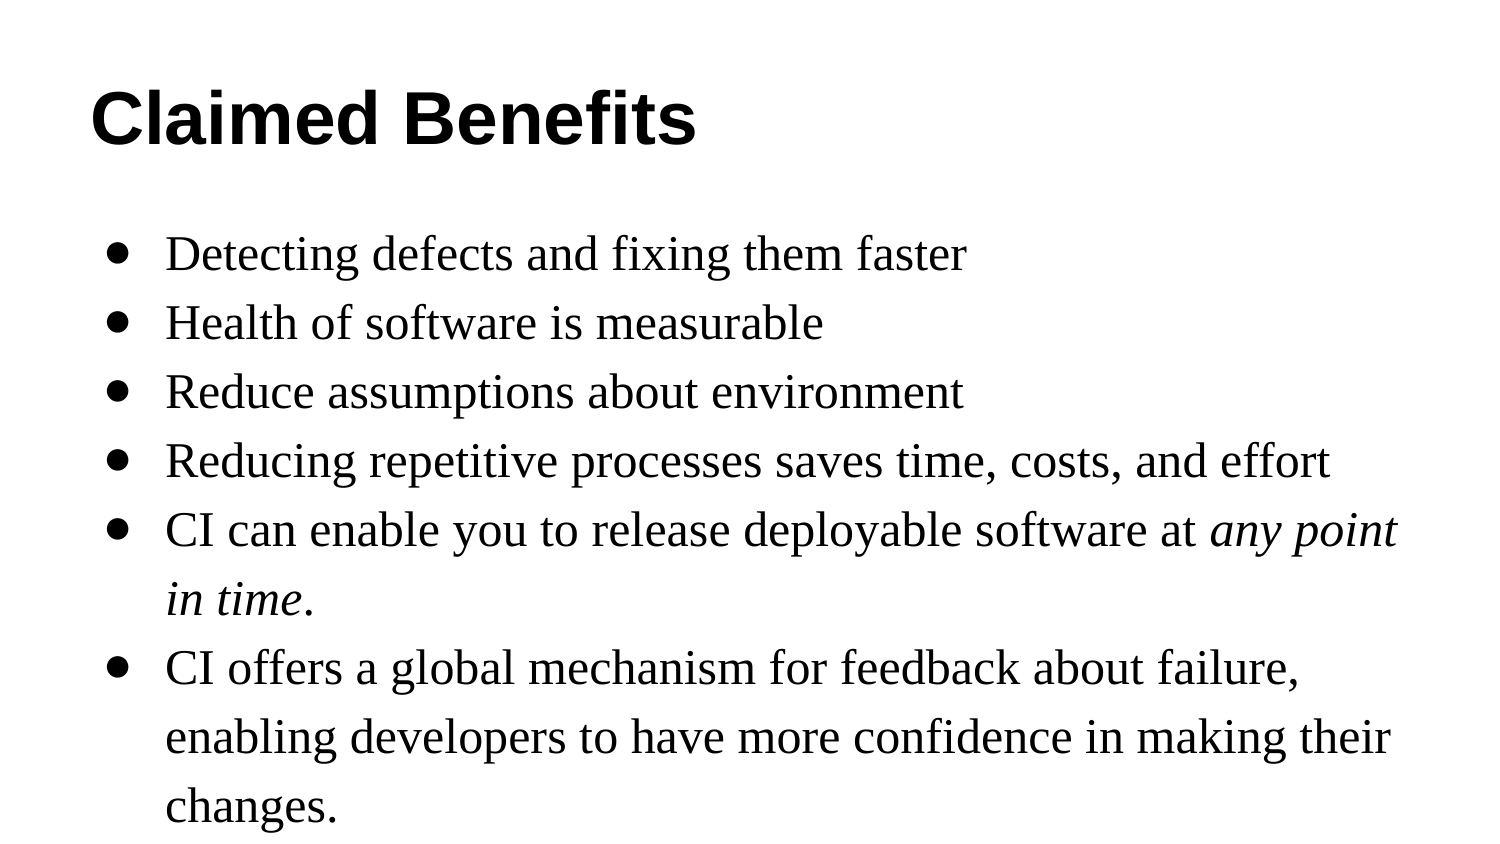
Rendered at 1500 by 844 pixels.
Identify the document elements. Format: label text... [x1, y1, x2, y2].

list Detecting defects and fixing them faster Health of software is measurable Reduce assumptions about environment Reducing repetitive processes saves time, costs, and effort CI can enable you to release deployable software at any point in time. CI offers a global mechanism for feedback about failure, enabling developers to have more confidence in making their changes. [75, 196, 1425, 808]
title Claimed Benefits [75, 33, 1425, 175]
